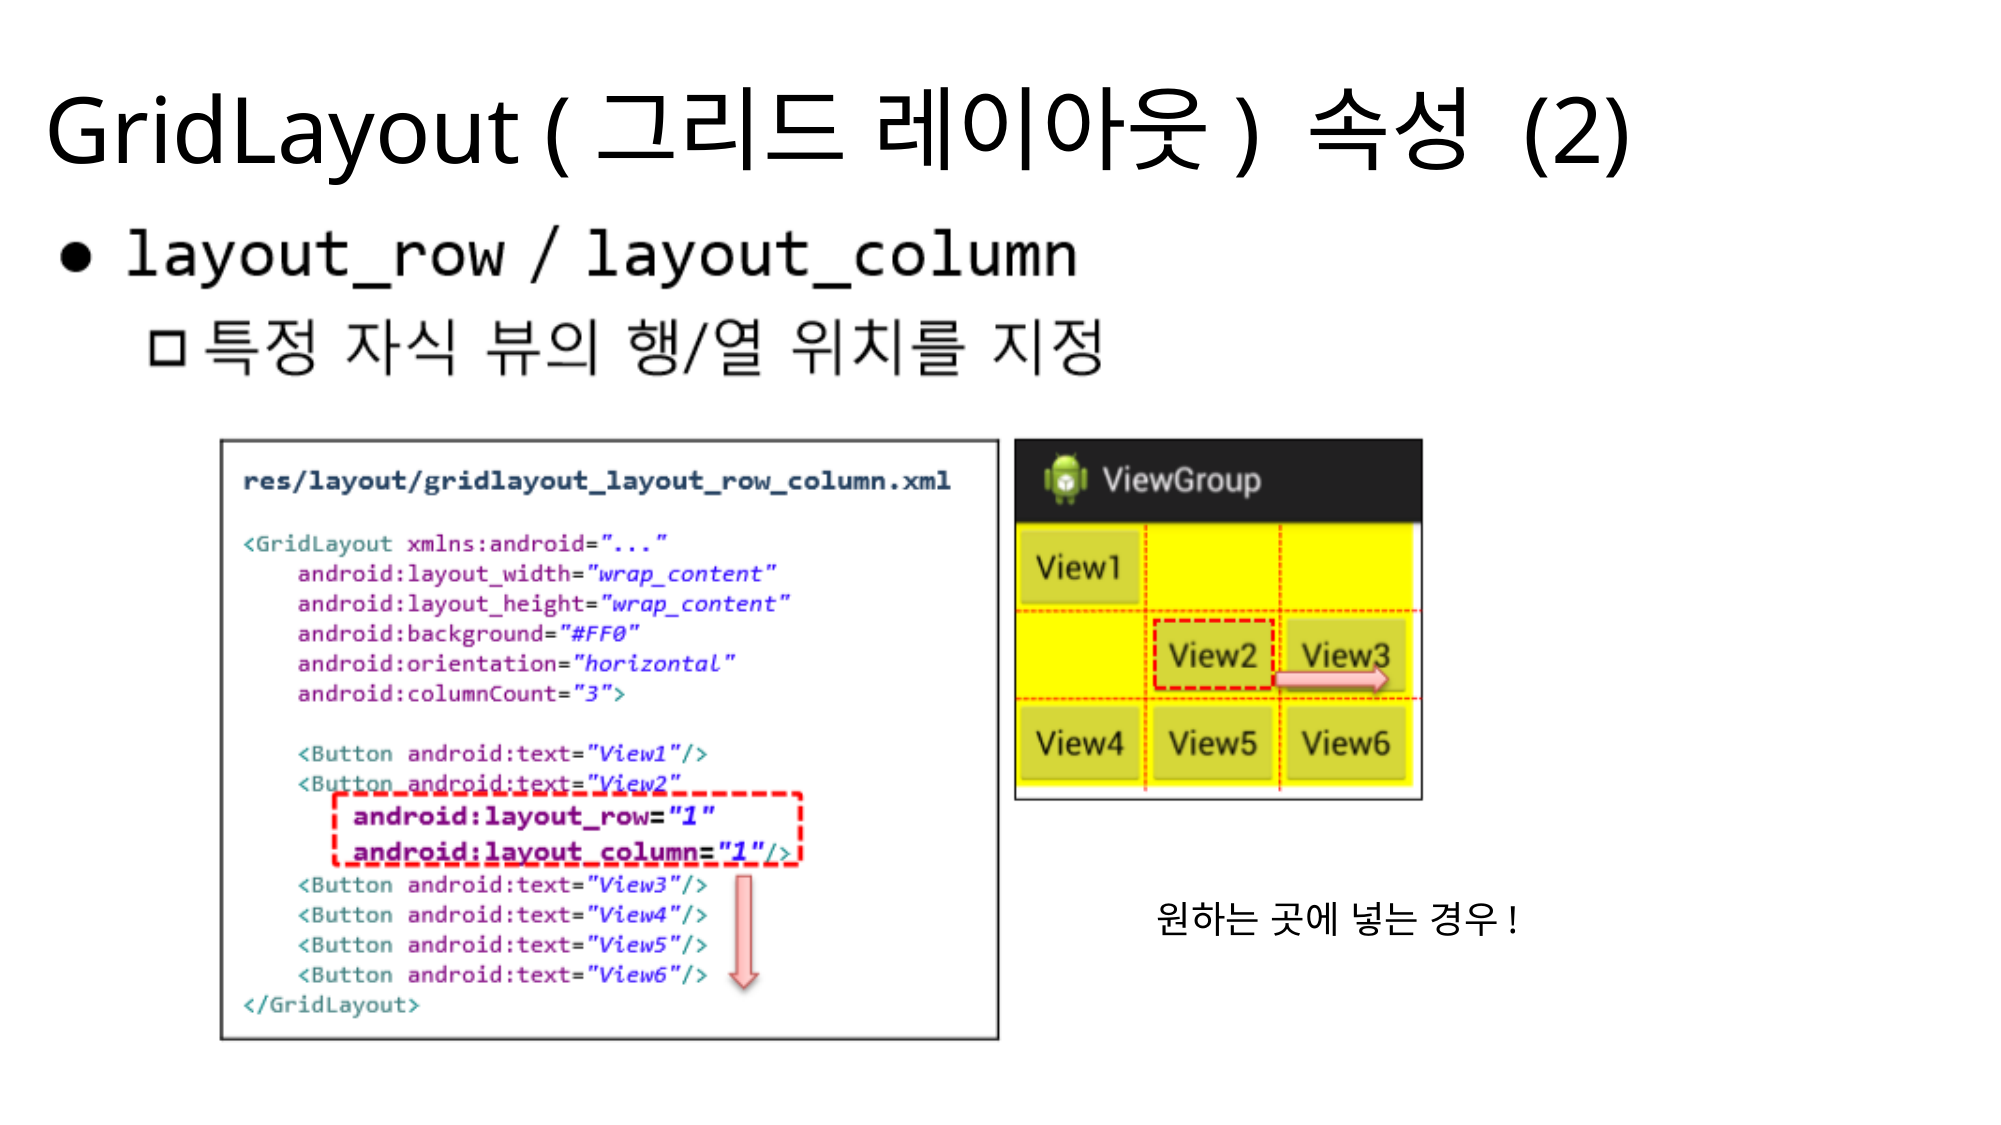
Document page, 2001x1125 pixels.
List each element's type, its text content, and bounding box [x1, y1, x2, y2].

title GridLayout (그리드 레이아웃) 속성 (2) [29, 25, 1755, 244]
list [29, 205, 1487, 1071]
text_box 원하는 곳에 넣는 경우! [1487, 889, 1832, 949]
